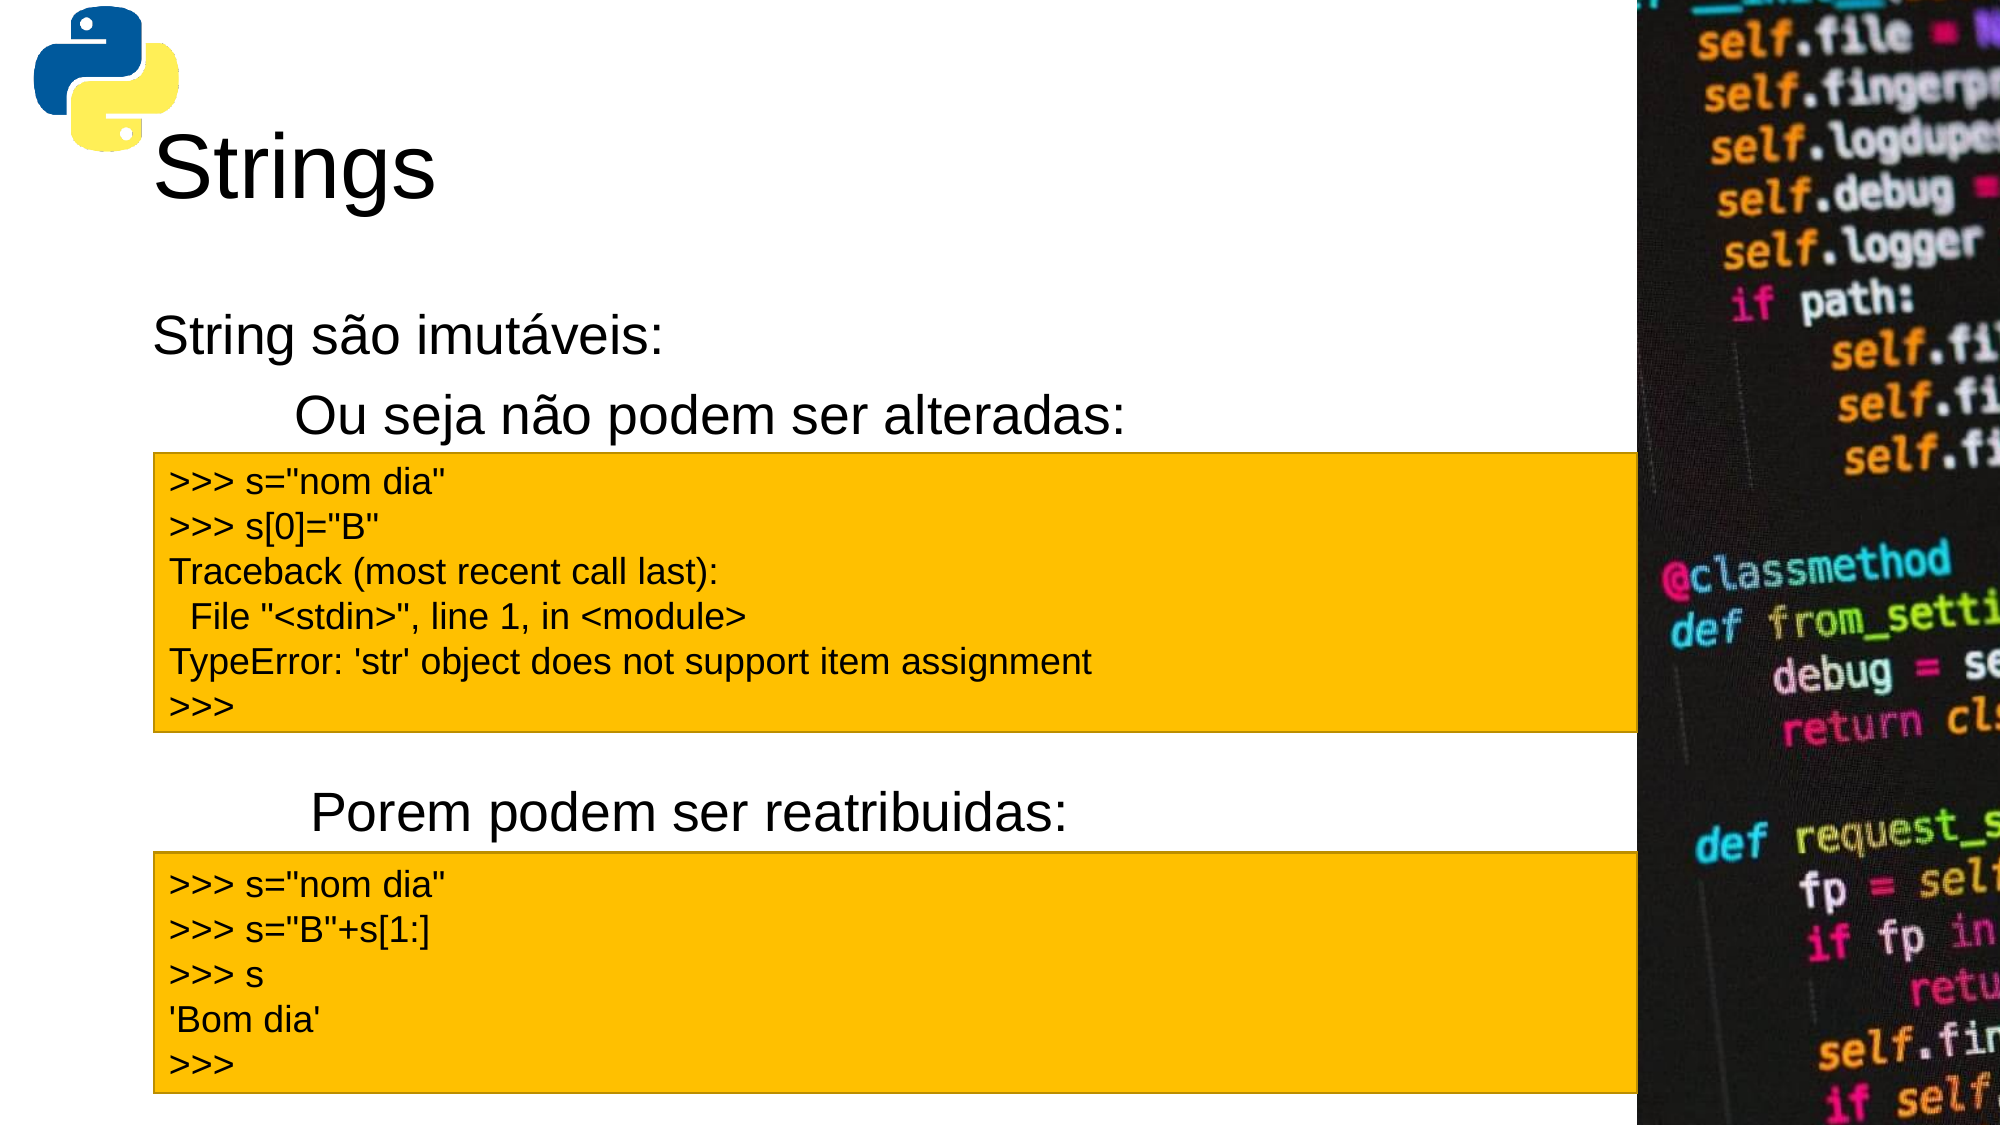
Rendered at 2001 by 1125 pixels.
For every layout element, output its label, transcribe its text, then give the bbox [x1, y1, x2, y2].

picture [1637, 0, 2000, 1125]
text_box >>> s="nom dia" >>> s[0]="B" Traceback (most recent call last): File "<stdin>", line 1, in <module> TypeError: 'str' object does not support item assignment >>> [153, 452, 1637, 733]
title Strings [137, 59, 1637, 278]
text_box >>> s="nom dia" >>> s="B"+s[1:] >>> s 'Bom dia' >>> [153, 851, 1637, 1094]
list String são imutáveis: Ou seja não podem ser alteradas: Porem podem ser reatribuidas: [137, 299, 1637, 1014]
picture [27, 0, 185, 158]
